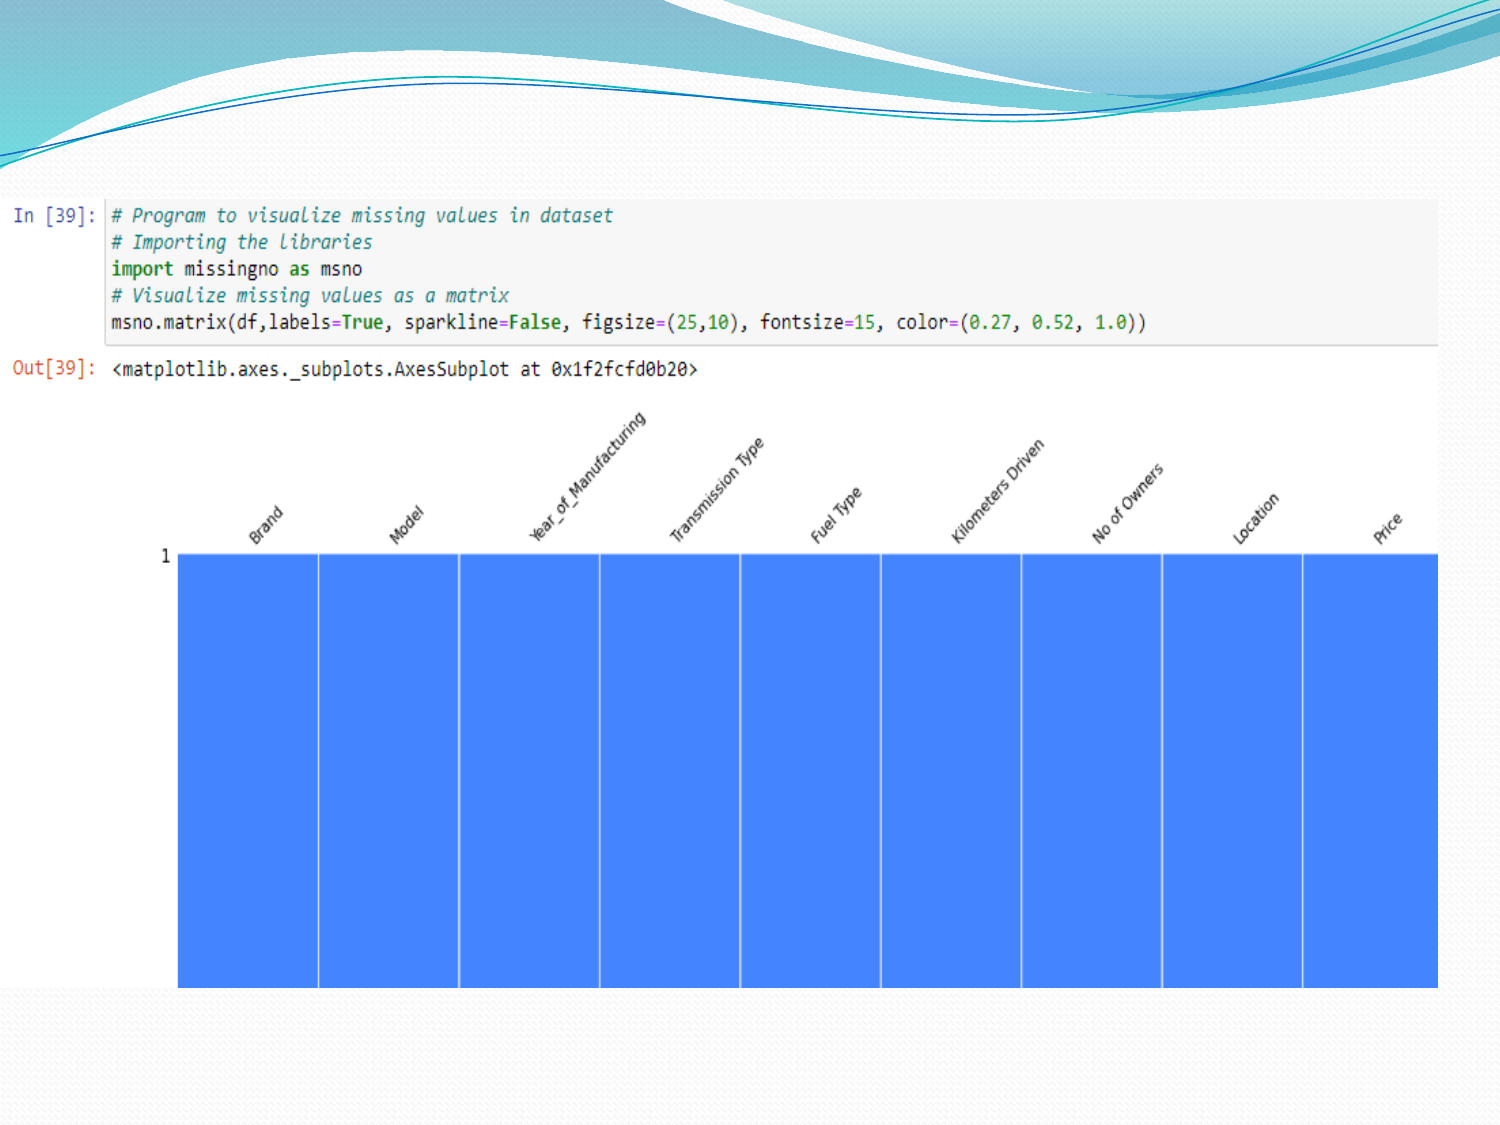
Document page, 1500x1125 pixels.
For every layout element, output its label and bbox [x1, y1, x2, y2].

picture [0, 199, 1438, 988]
